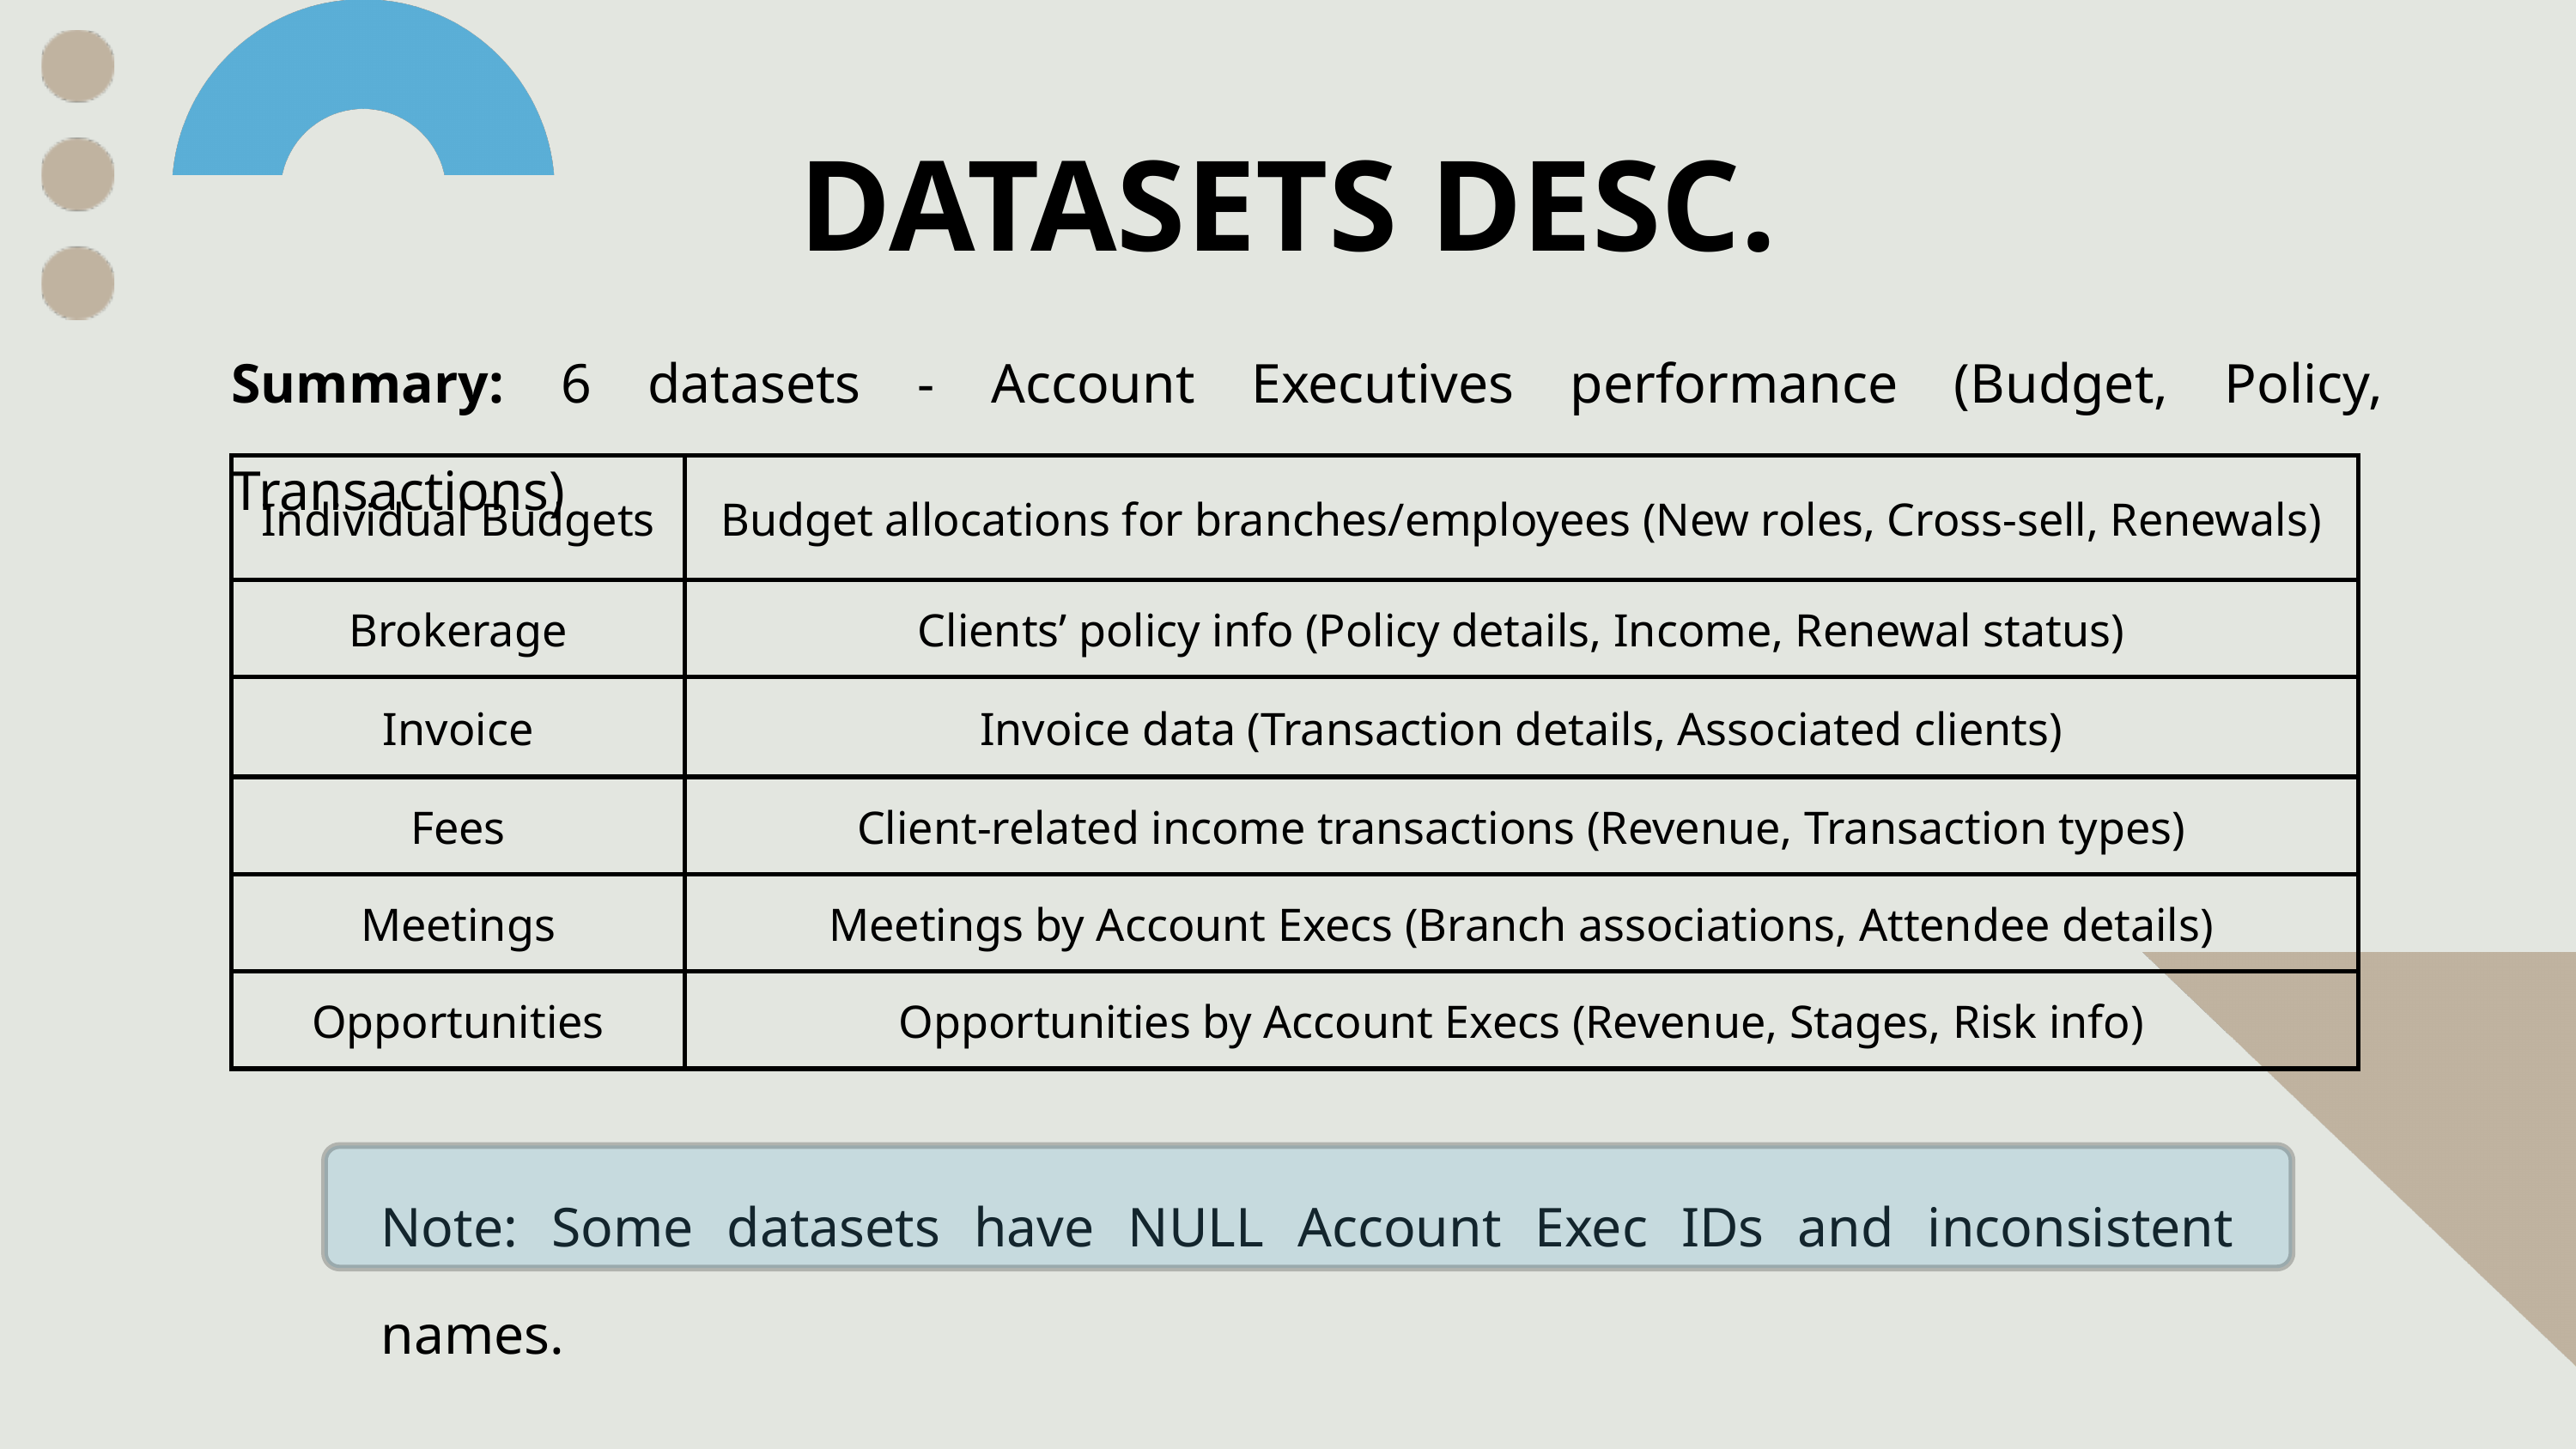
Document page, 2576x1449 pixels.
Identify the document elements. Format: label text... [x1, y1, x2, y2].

text_box [2068, 952, 2576, 1449]
table_cell Invoice [234, 679, 683, 774]
table_cell Clients’ policy info (Policy details, Income, Renewal status) [687, 582, 2356, 675]
table_cell Client-related income transactions (Revenue, Transaction types) [687, 779, 2356, 872]
text_box [41, 30, 115, 320]
table_cell Meetings by Account Execs (Branch associations, Attendee details) [687, 876, 2356, 969]
table_header Budget allocations for branches/employees (New roles, Cross-sell, Renewals) [687, 522, 2356, 578]
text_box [324, 1145, 2293, 1269]
text_box [172, 0, 555, 175]
table_cell Opportunities by Account Execs (Revenue, Stages, Risk info) [687, 973, 2356, 1066]
table_cell Opportunities [234, 973, 683, 1066]
table_cell Meetings [234, 876, 683, 969]
table_cell Brokerage [234, 582, 683, 675]
table_cell Invoice data (Transaction details, Associated clients) [687, 679, 2356, 774]
table_header Individual Budgets [234, 522, 683, 578]
text_box Summary: 6 datasets - Account Executives performance (Budget, Policy, Transactions) [231, 306, 2385, 522]
text_box DATASETS DESC. [647, 175, 1929, 276]
table_cell Fees [234, 779, 683, 872]
